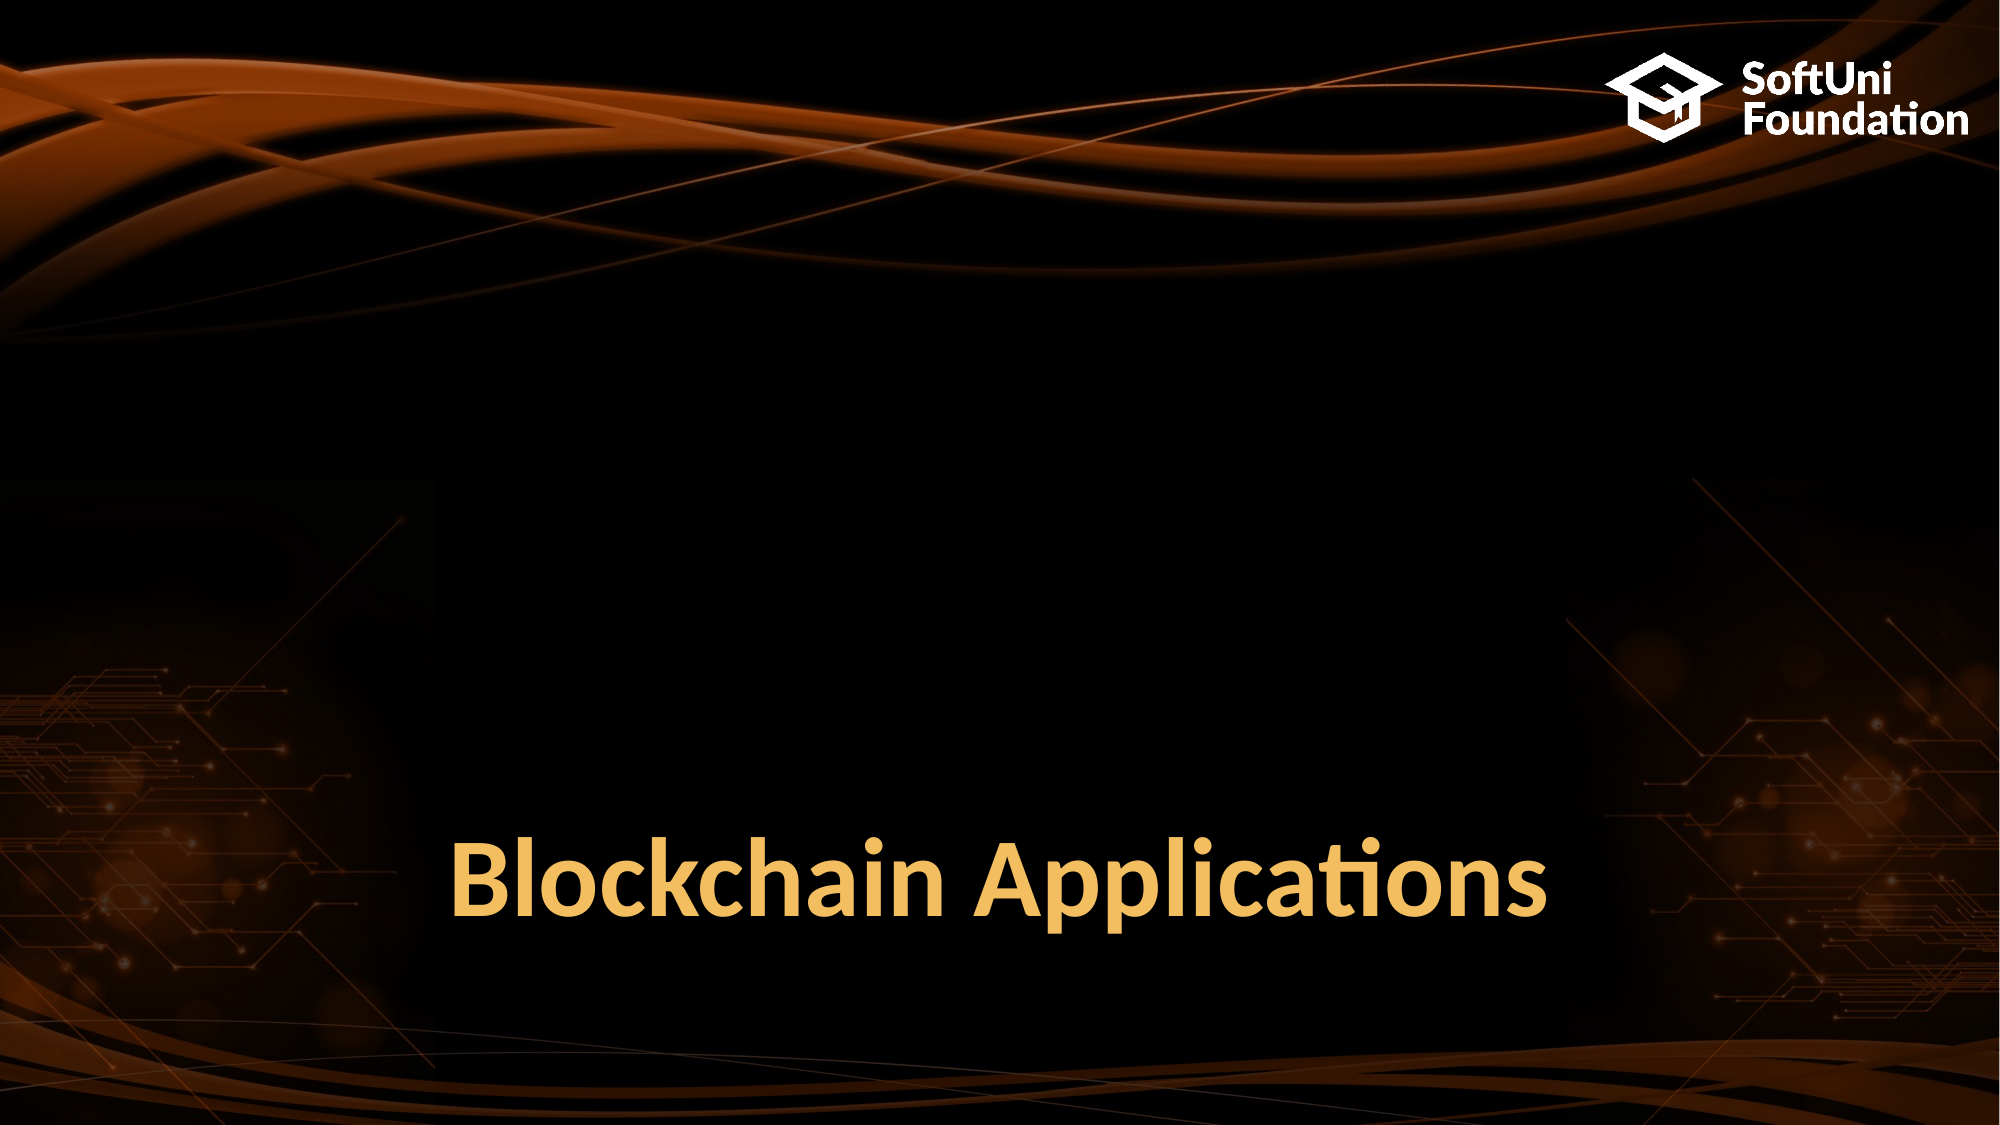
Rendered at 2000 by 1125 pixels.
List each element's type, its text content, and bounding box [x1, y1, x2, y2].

title Blockchain Applications [149, 812, 1850, 948]
picture [0, 0, 2000, 1125]
